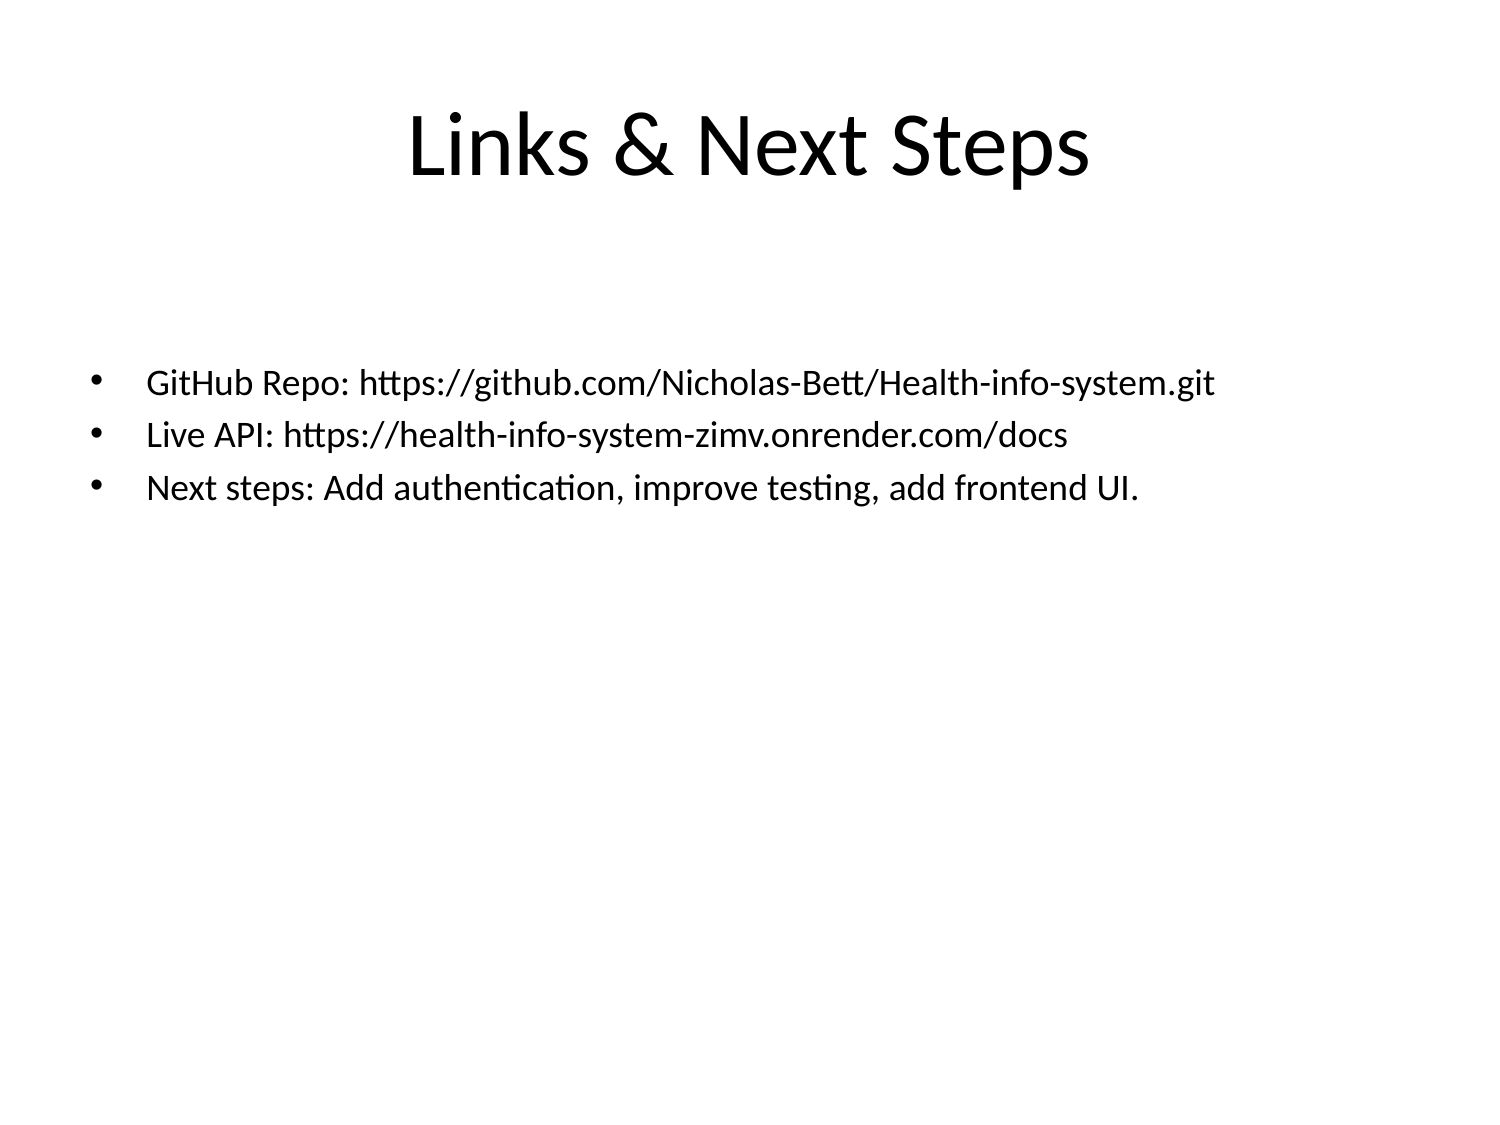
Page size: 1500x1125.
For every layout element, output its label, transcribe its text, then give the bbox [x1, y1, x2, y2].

title Links & Next Steps [75, 45, 1425, 233]
list GitHub Repo: https://github.com/Nicholas-Bett/Health-info-system.git Live API: https://health-info-system-zimv.onrender.com/docs Next steps: Add authentication, improve testing, add frontend UI. [75, 262, 1425, 1005]
